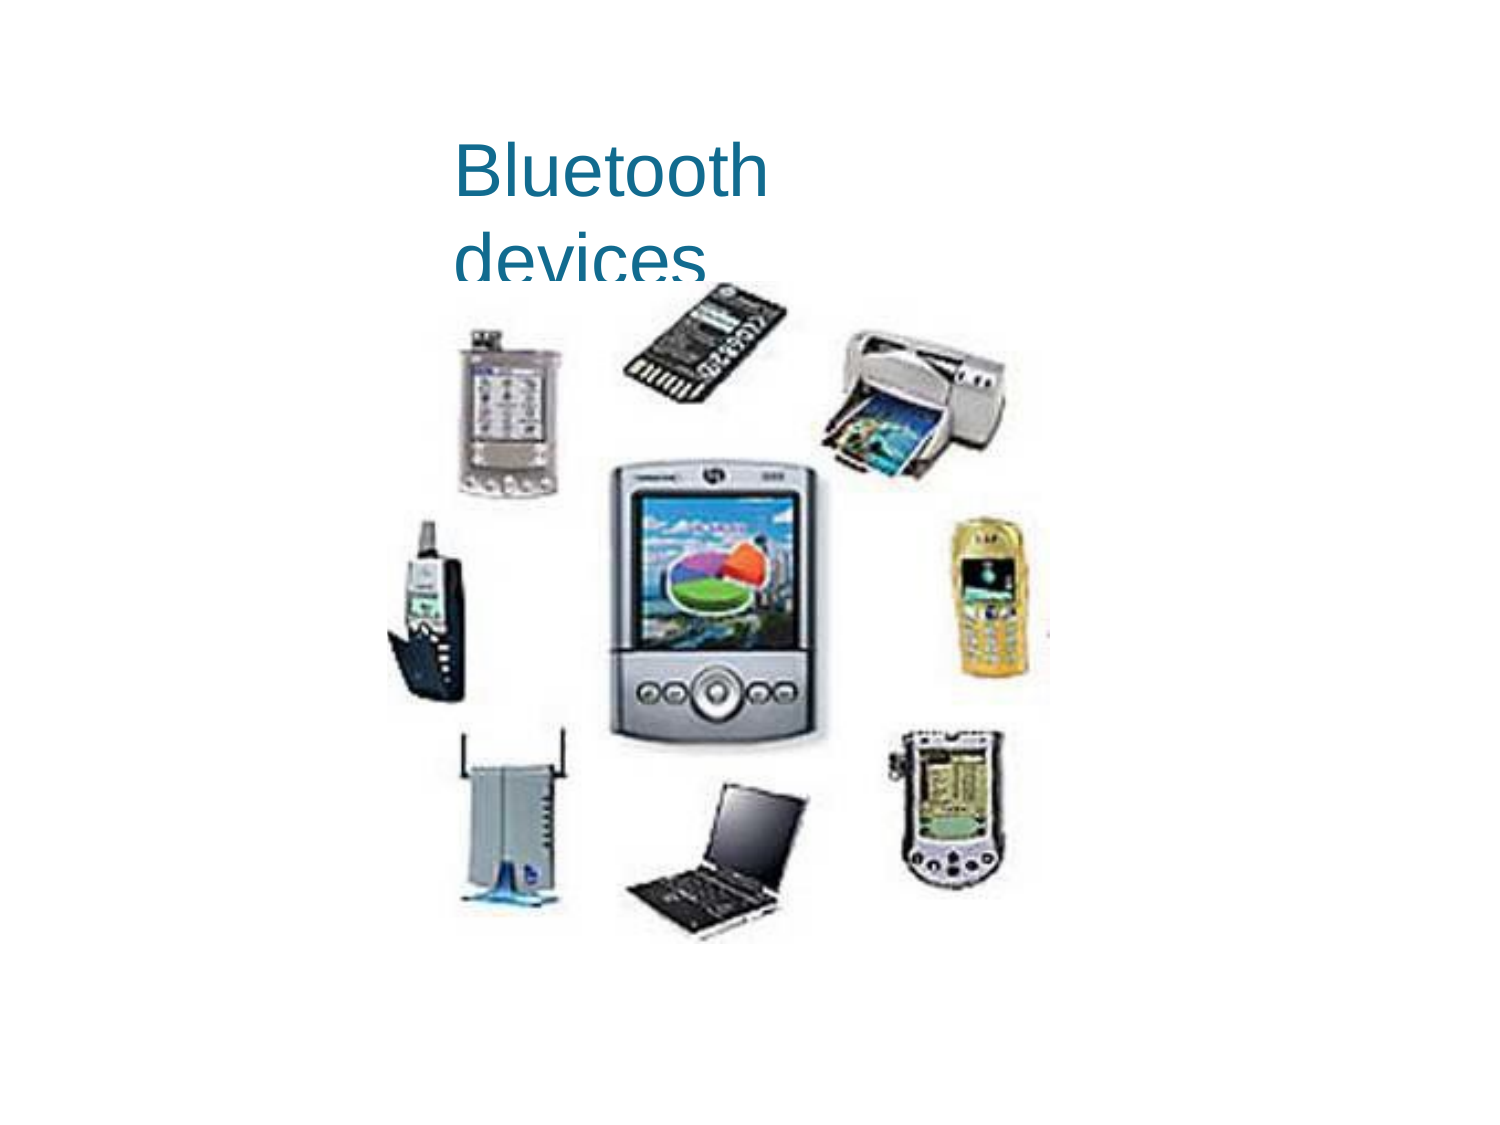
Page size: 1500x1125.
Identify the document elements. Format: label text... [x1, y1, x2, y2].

text_box [387, 281, 1050, 944]
text_box Bluetooth devices [451, 121, 1048, 214]
